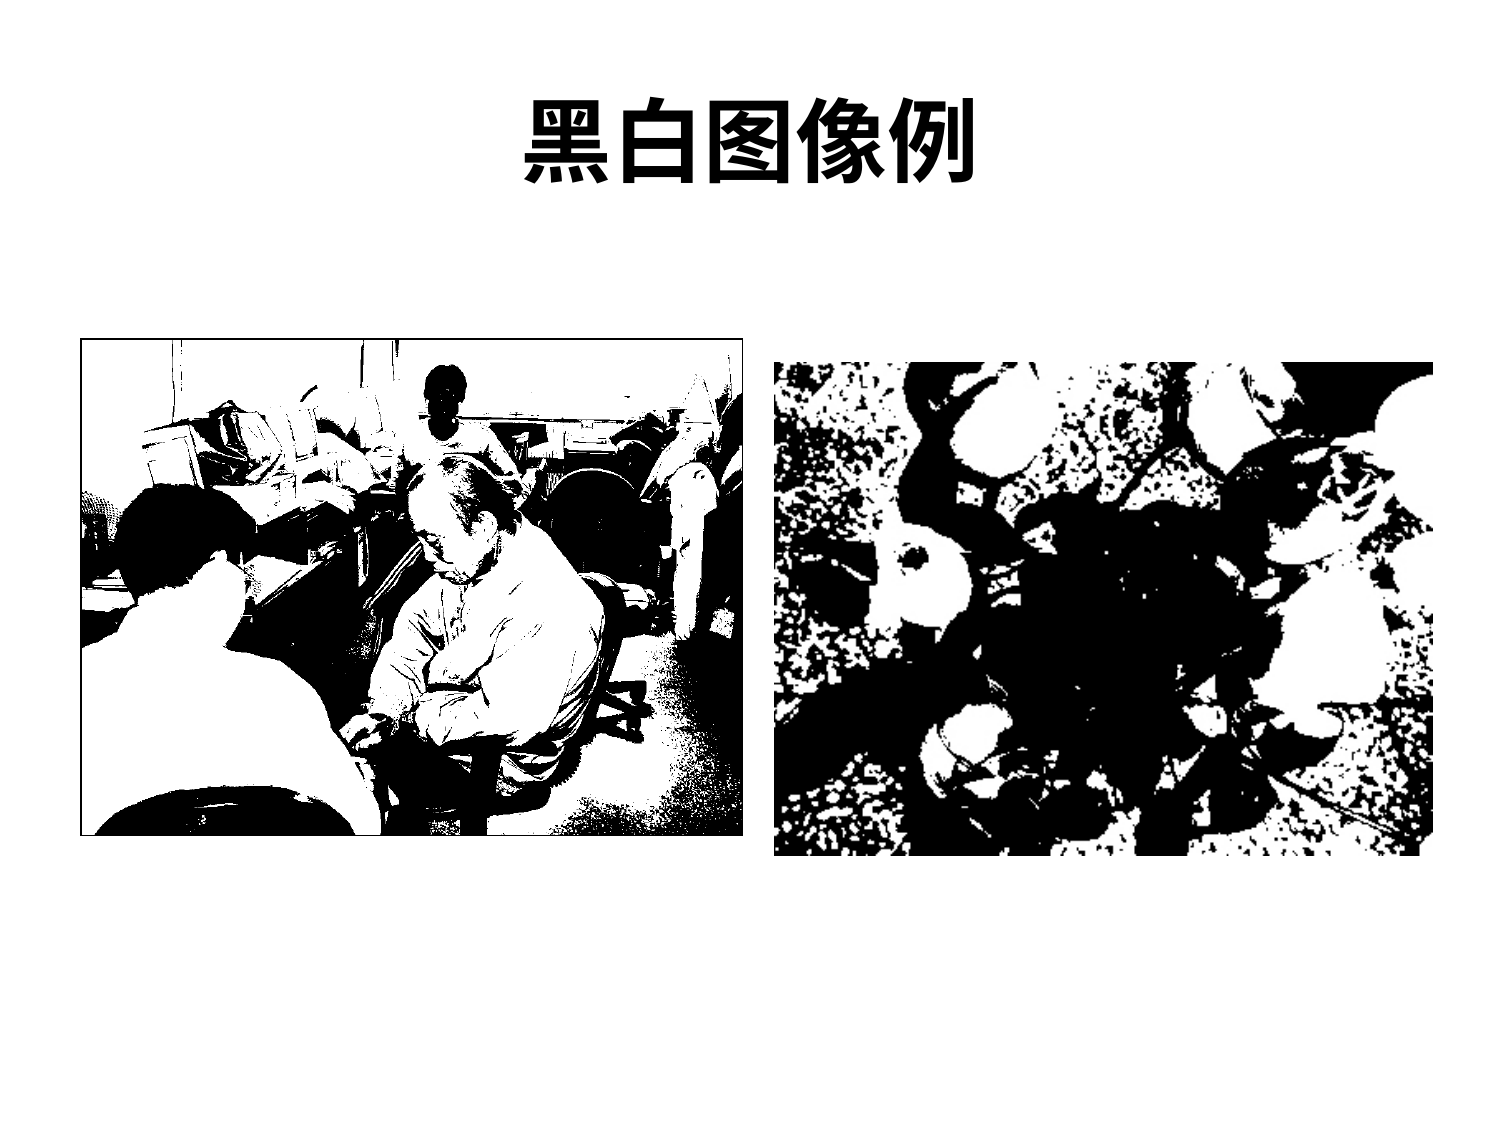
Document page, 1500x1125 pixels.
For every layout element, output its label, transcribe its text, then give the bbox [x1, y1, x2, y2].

picture [774, 362, 1433, 856]
picture [81, 339, 743, 835]
title 黑白图像例 [74, 44, 1426, 233]
